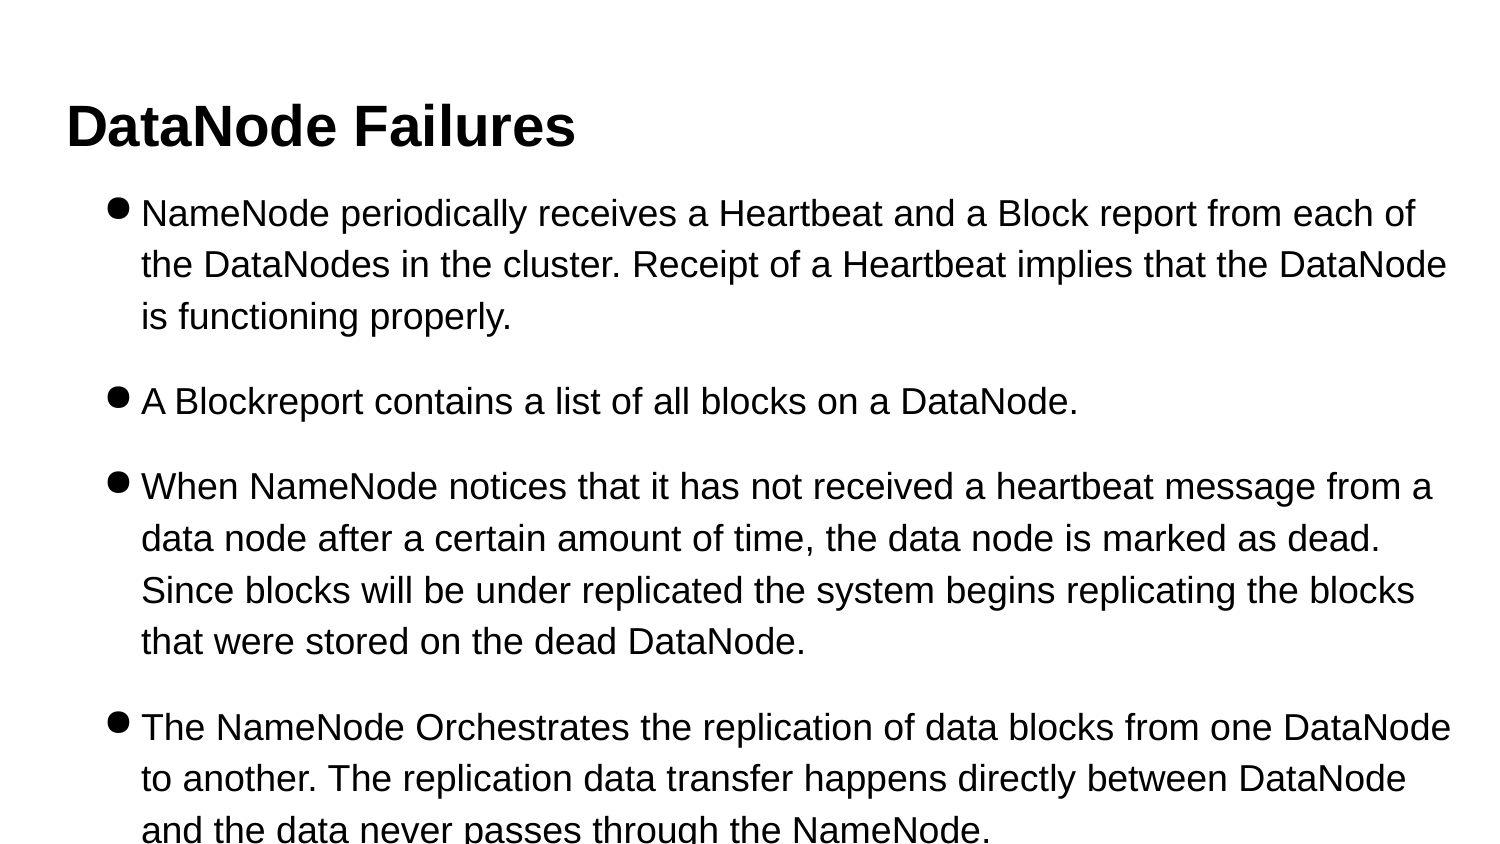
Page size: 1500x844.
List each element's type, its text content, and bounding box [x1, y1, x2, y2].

list NameNode periodically receives a Heartbeat and a Block report from each of the DataNodes in the cluster. Receipt of a Heartbeat implies that the DataNode is functioning properly. A Blockreport contains a list of all blocks on a DataNode. When NameNode notices that it has not received a heartbeat message from a data node after a certain amount of time, the data node is marked as dead. Since blocks will be under replicated the system begins replicating the blocks that were stored on the dead DataNode. The NameNode Orchestrates the replication of data blocks from one DataNode to another. The replication data transfer happens directly between DataNode and the data never passes through the NameNode. [51, 166, 1474, 792]
title DataNode Failures [51, 72, 1449, 166]
